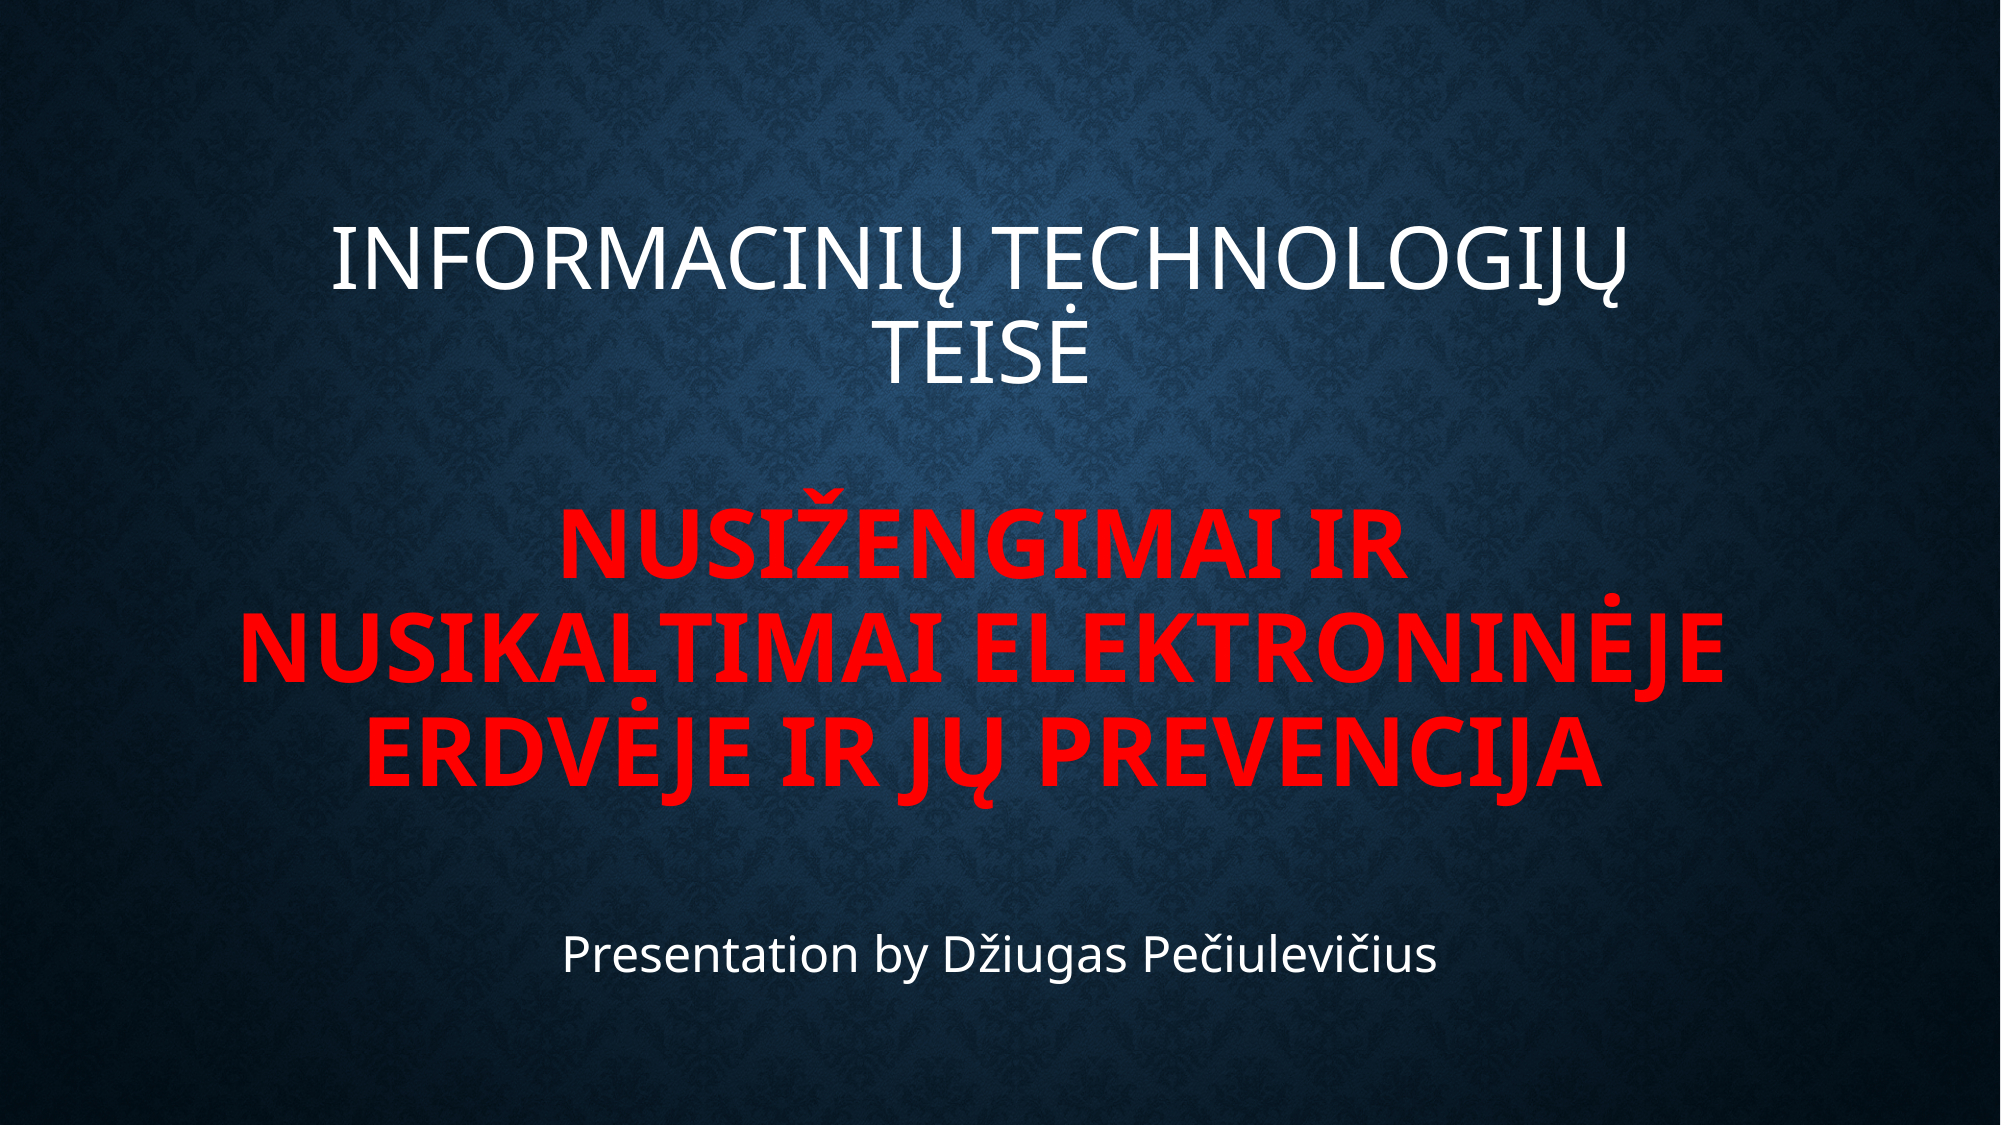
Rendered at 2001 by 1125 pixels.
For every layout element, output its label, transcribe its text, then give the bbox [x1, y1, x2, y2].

subtitle Presentation by Džiugas Pečiulevičius [249, 903, 1750, 1014]
title Informacinių technologijų teisė Nusižengimai ir nusikaltimai elektroninėje erdvėje ir jų prevencija [214, 190, 1750, 815]
